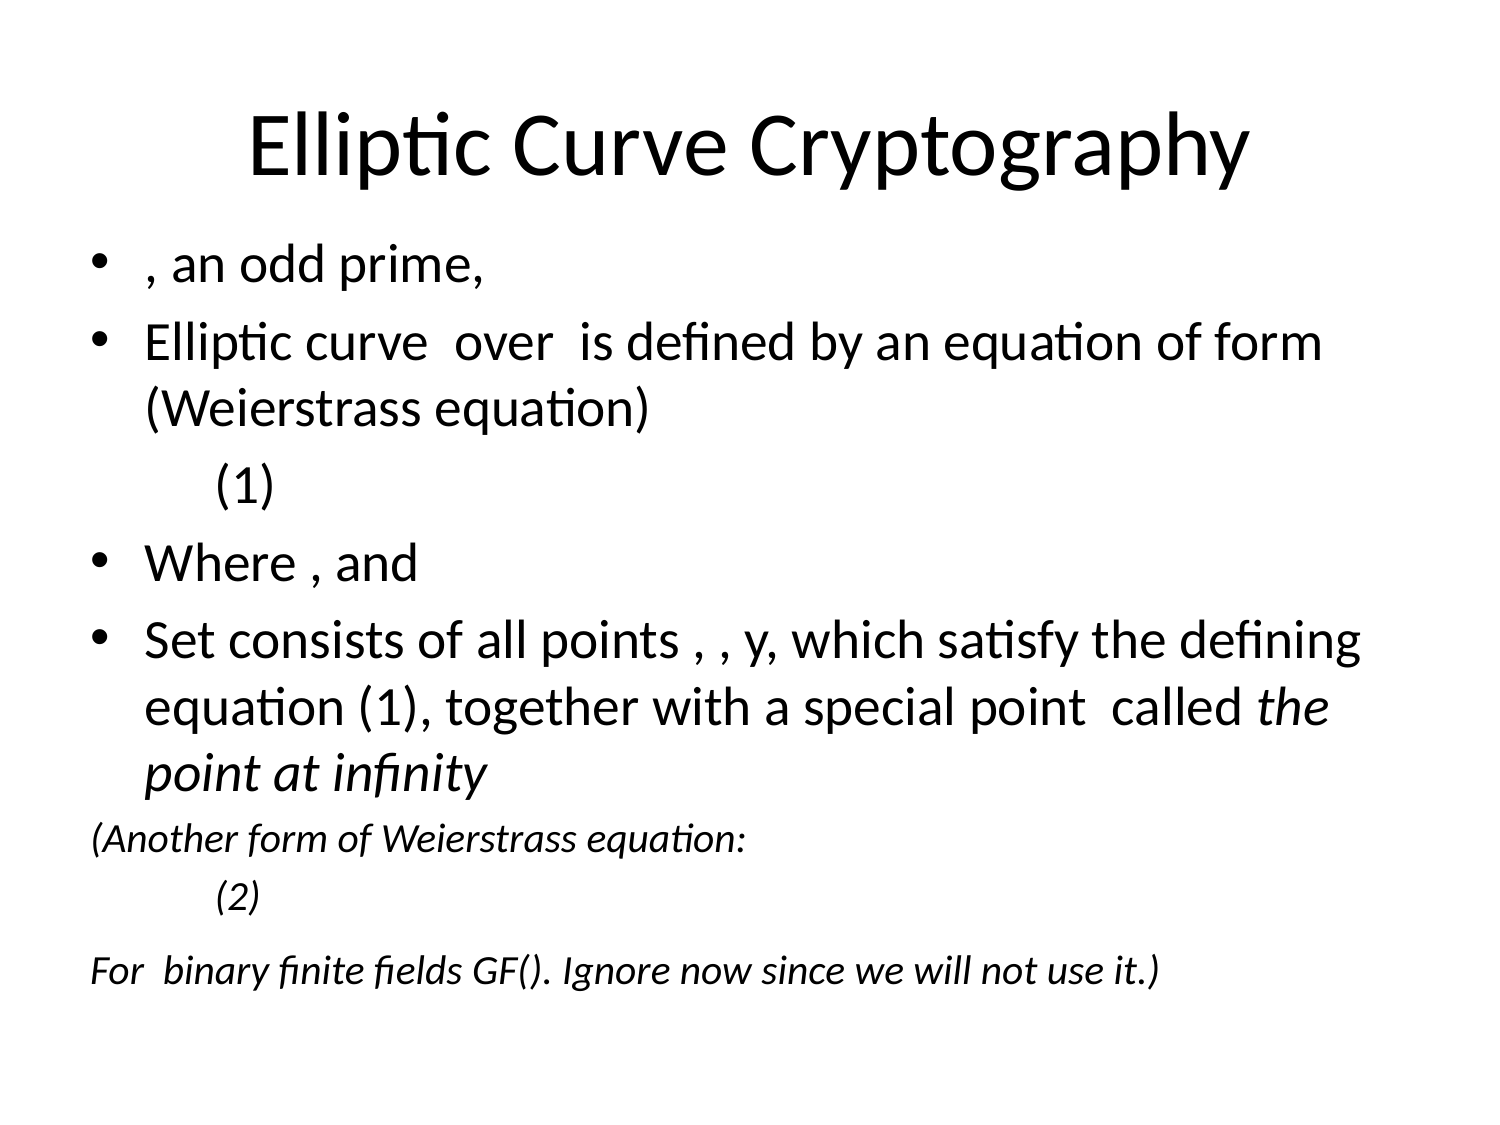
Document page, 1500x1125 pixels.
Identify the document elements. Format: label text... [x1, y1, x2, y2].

title Elliptic Curve Cryptography [75, 45, 1425, 233]
